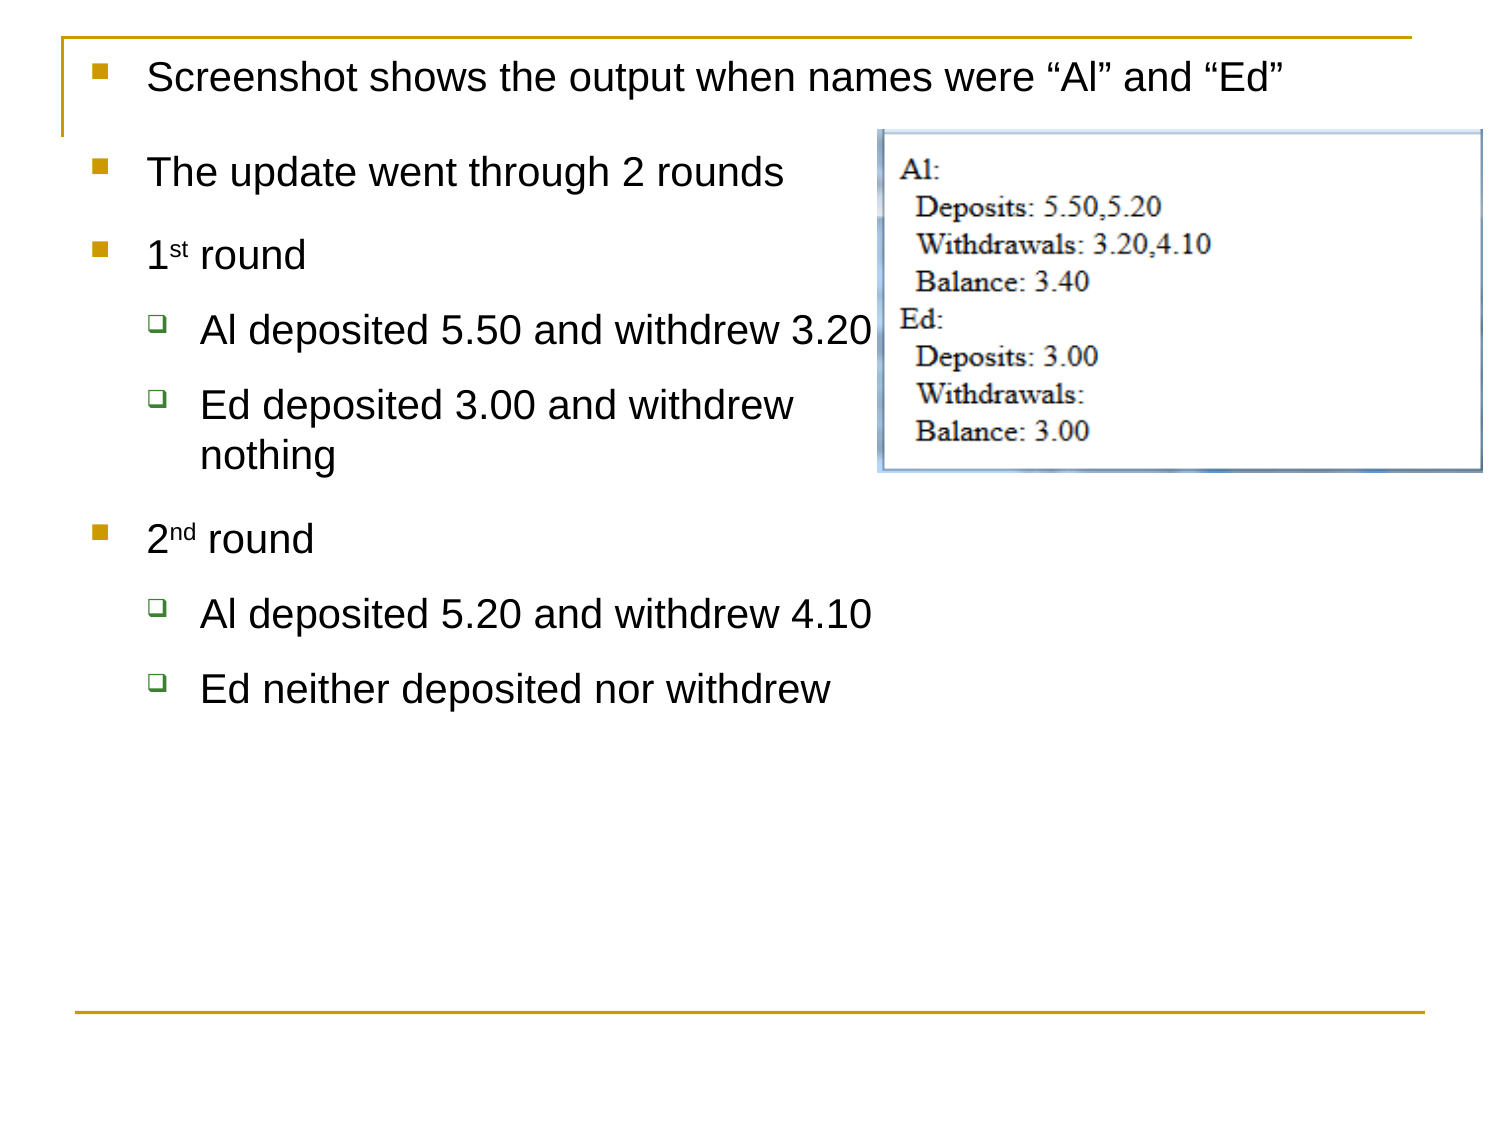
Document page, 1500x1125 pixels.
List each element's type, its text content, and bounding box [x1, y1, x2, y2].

text_box The update went through 2 rounds 1st round Al deposited 5.50 and withdrew 3.20 Ed deposited 3.00 and withdrew nothing 2nd round Al deposited 5.20 and withdrew 4.10 Ed neither deposited nor withdrew [74, 137, 900, 749]
picture [876, 129, 1483, 474]
list Screenshot shows the output when names were “Al” and “Ed” [75, 42, 1425, 113]
